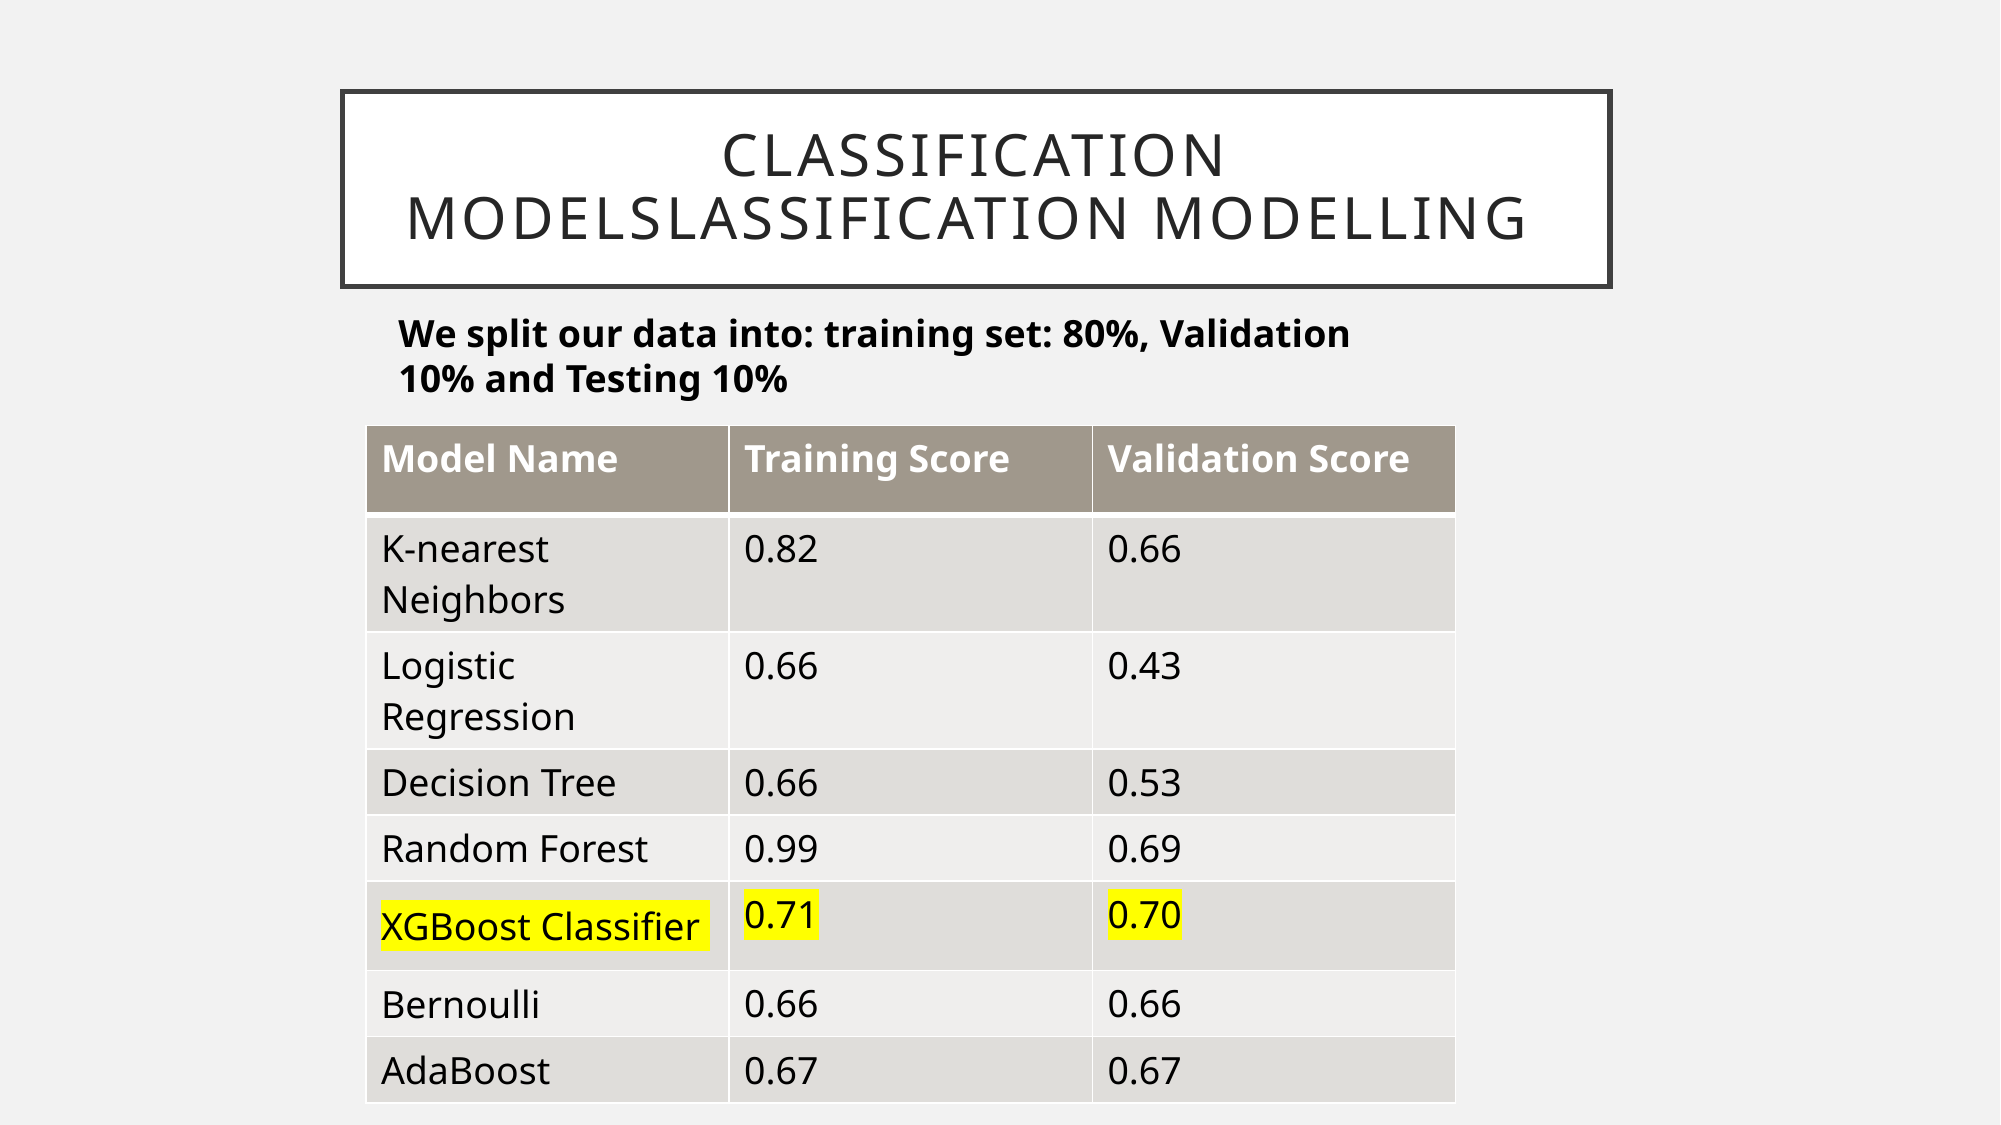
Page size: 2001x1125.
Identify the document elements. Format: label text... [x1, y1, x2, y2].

table_cell XGBoost Classifier [367, 882, 728, 970]
table_header Training Score [730, 426, 1092, 512]
table_cell 0.43 [1093, 633, 1455, 748]
title Classification Modelslassification Modelling [340, 89, 1613, 289]
table_cell 0.66 [730, 750, 1092, 814]
table_cell Random Forest [367, 816, 728, 880]
table_cell 0.53 [1093, 750, 1455, 814]
table_cell 0.82 [730, 518, 1092, 631]
table_cell 0.70 [1093, 882, 1455, 970]
table_cell 0.66 [1093, 971, 1455, 1036]
table_cell 0.67 [1093, 1037, 1455, 1102]
table_cell Decision Tree [367, 750, 728, 814]
table_cell 0.71 [730, 882, 1092, 970]
table_cell 0.69 [1093, 816, 1455, 880]
table_header Model Name [367, 426, 728, 512]
table_cell 0.66 [730, 633, 1092, 748]
text_box We split our data into: training set: 80%, Validation 10% and Testing 10% [383, 303, 1392, 408]
table_cell AdaBoost [367, 1037, 728, 1102]
table_cell 0.67 [730, 1037, 1092, 1102]
table_cell K-nearest Neighbors [367, 518, 728, 631]
table_cell 0.99 [730, 816, 1092, 880]
table_header Validation Score [1093, 426, 1455, 512]
table_cell Logistic Regression [367, 633, 728, 748]
table_cell 0.66 [730, 971, 1092, 1036]
table_cell Bernoulli [367, 971, 728, 1036]
table_cell 0.66 [1093, 518, 1455, 631]
